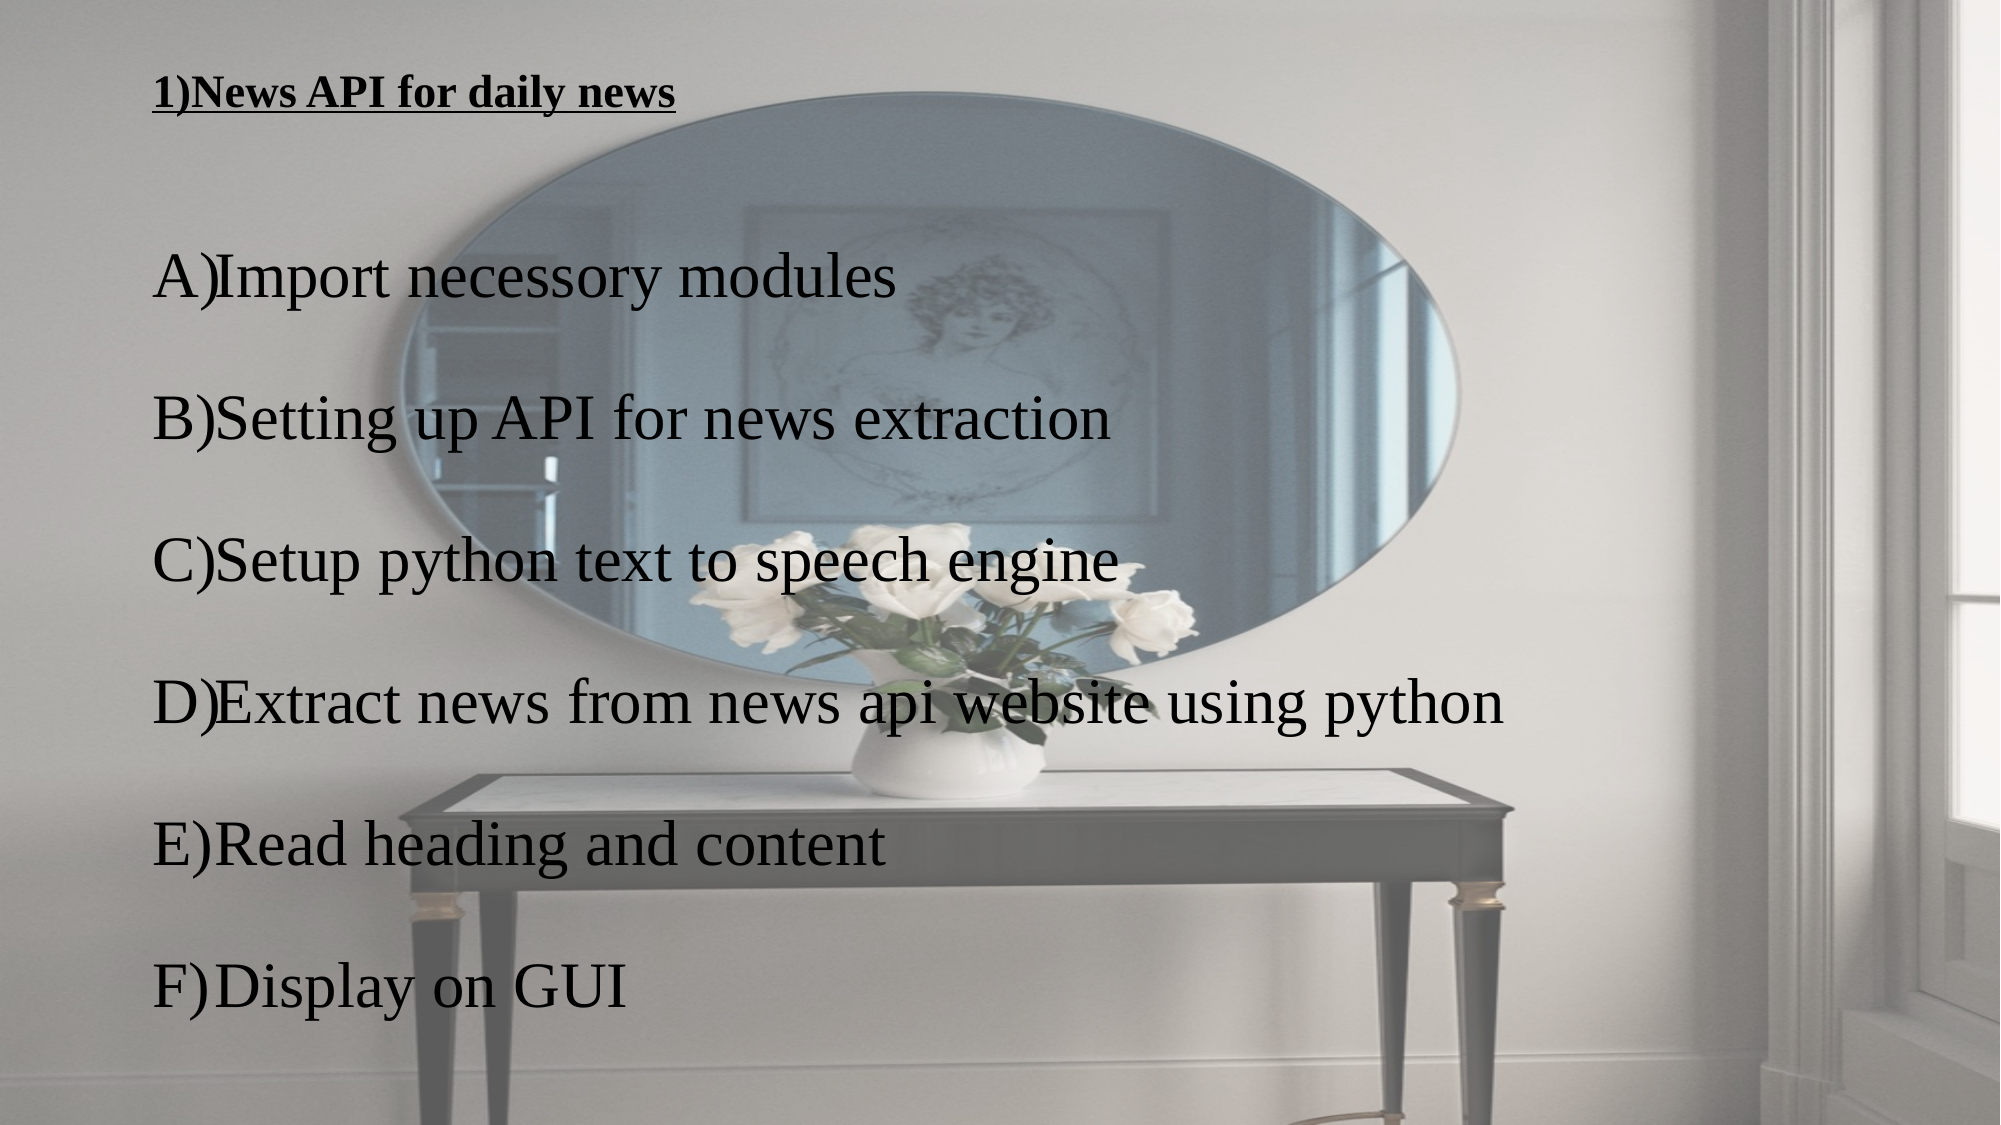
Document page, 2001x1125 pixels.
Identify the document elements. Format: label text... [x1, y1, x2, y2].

list Import necessory modules Setting up API for news extraction Setup python text to speech engine Extract news from news api website using python Read heading and content Display on GUI [137, 186, 1706, 1039]
title 1)News API for daily news [137, 59, 1684, 186]
